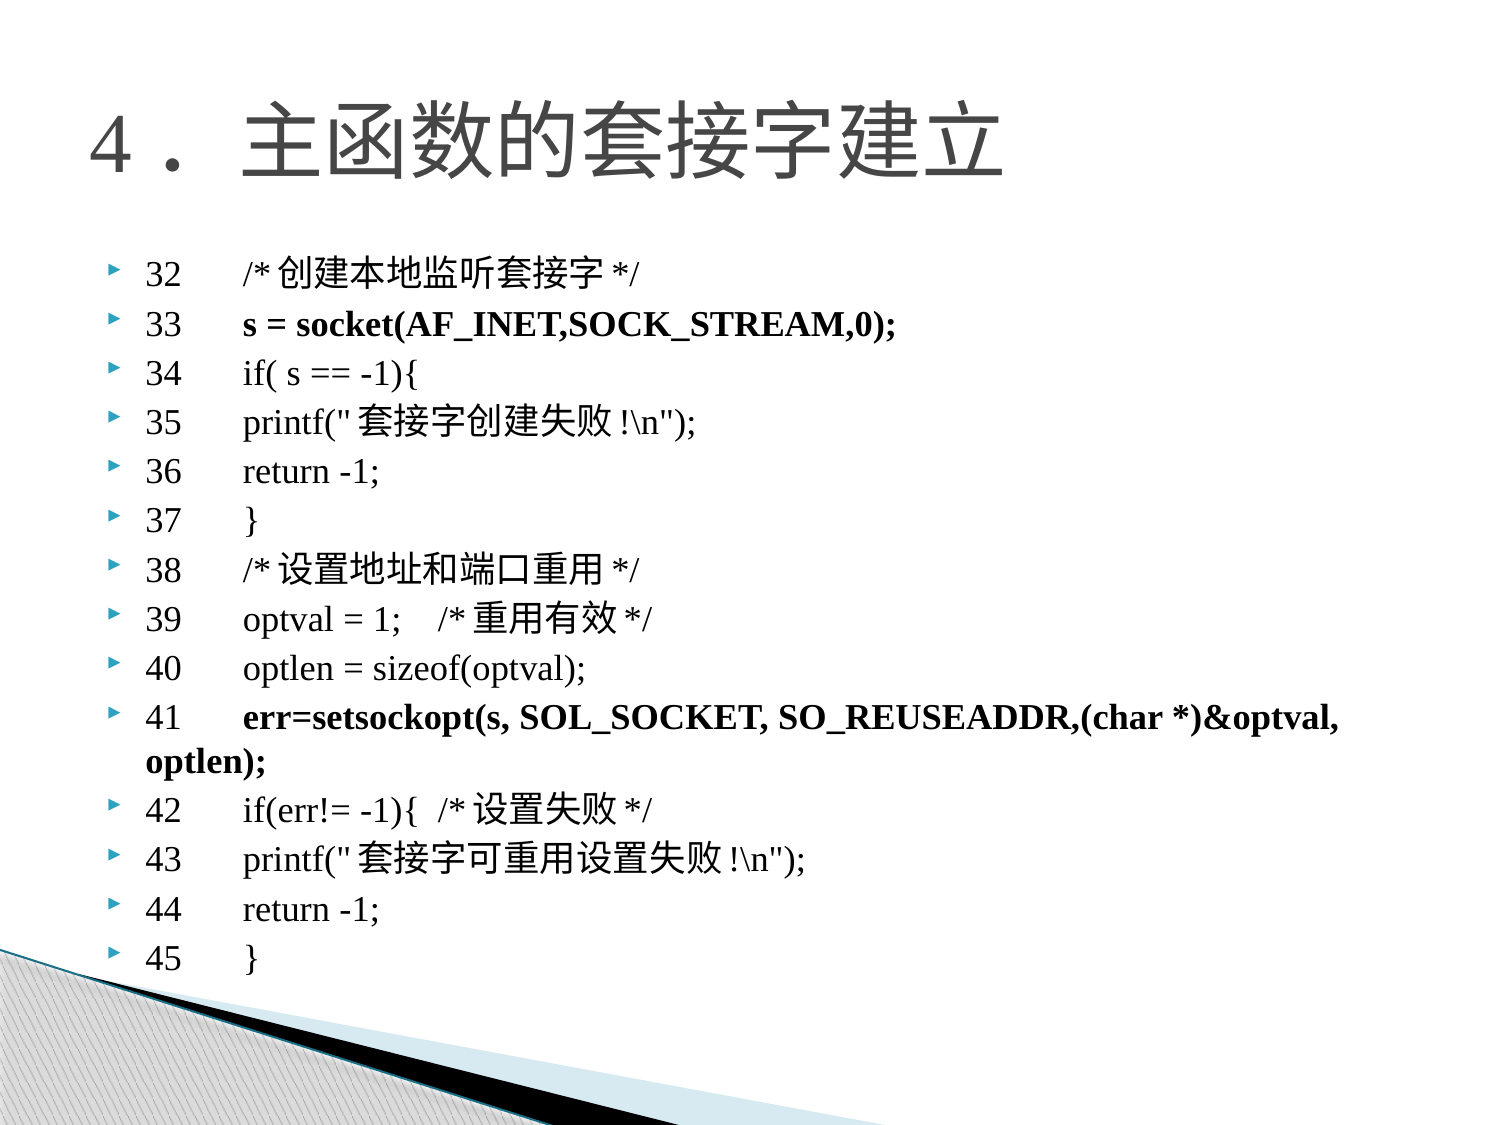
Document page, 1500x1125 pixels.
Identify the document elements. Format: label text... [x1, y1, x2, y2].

title 4．主函数的套接字建立 [75, 45, 1425, 233]
list 32 /*创建本地监听套接字*/ 33 s = socket(AF_INET,SOCK_STREAM,0); 34 if( s == -1){ 35 printf("套接字创建失败!\n"); 36 return -1; 37 } 38 /*设置地址和端口重用*/ 39 optval = 1; /*重用有效*/ 40 optlen = sizeof(optval); 41 err=setsockopt(s, SOL_SOCKET, SO_REUSEADDR,(char *)&optval, optlen); 42 if(err!= -1){ /*设置失败*/ 43 printf("套接字可重用设置失败!\n"); 44 return -1; 45 } [75, 243, 1425, 986]
